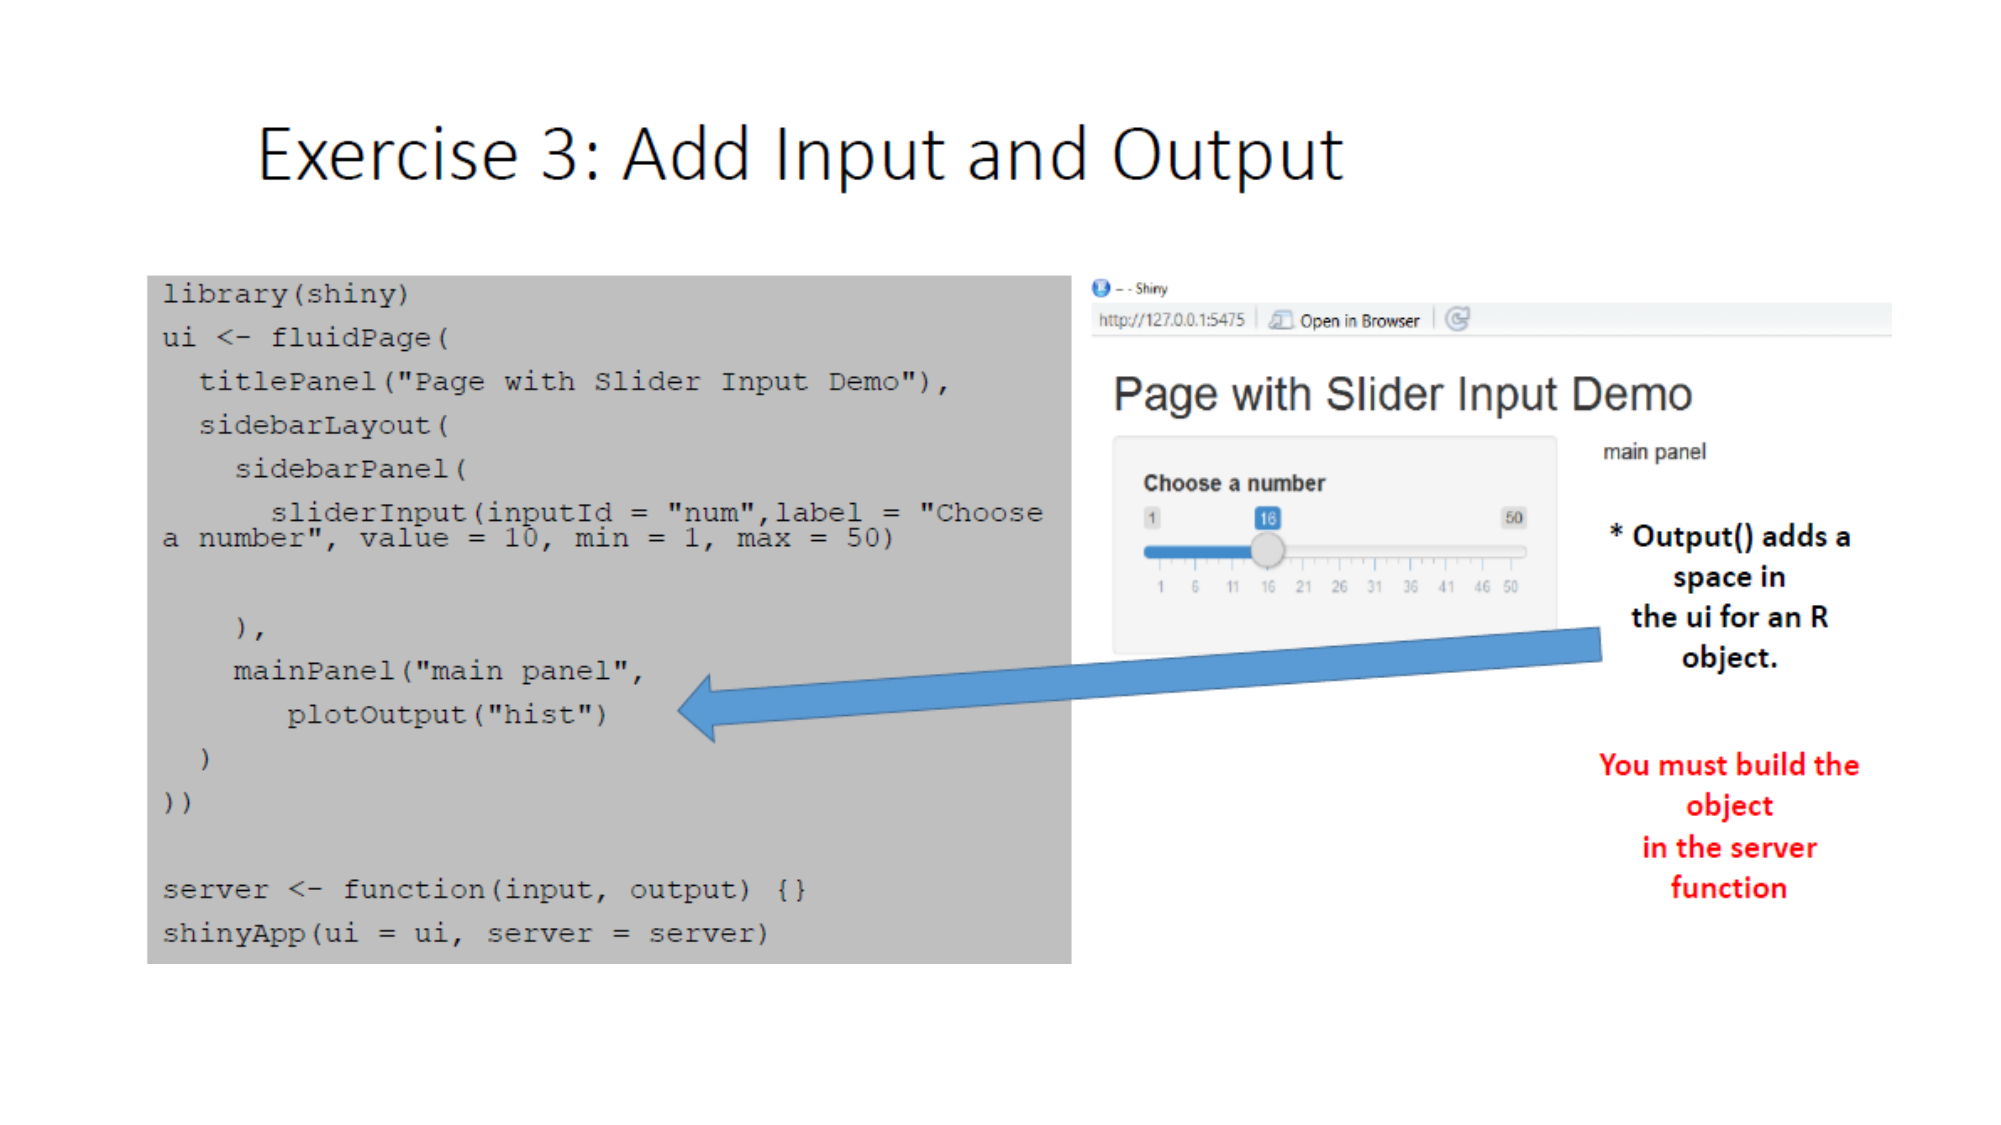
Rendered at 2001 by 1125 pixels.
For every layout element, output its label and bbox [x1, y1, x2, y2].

picture [119, 101, 1892, 964]
